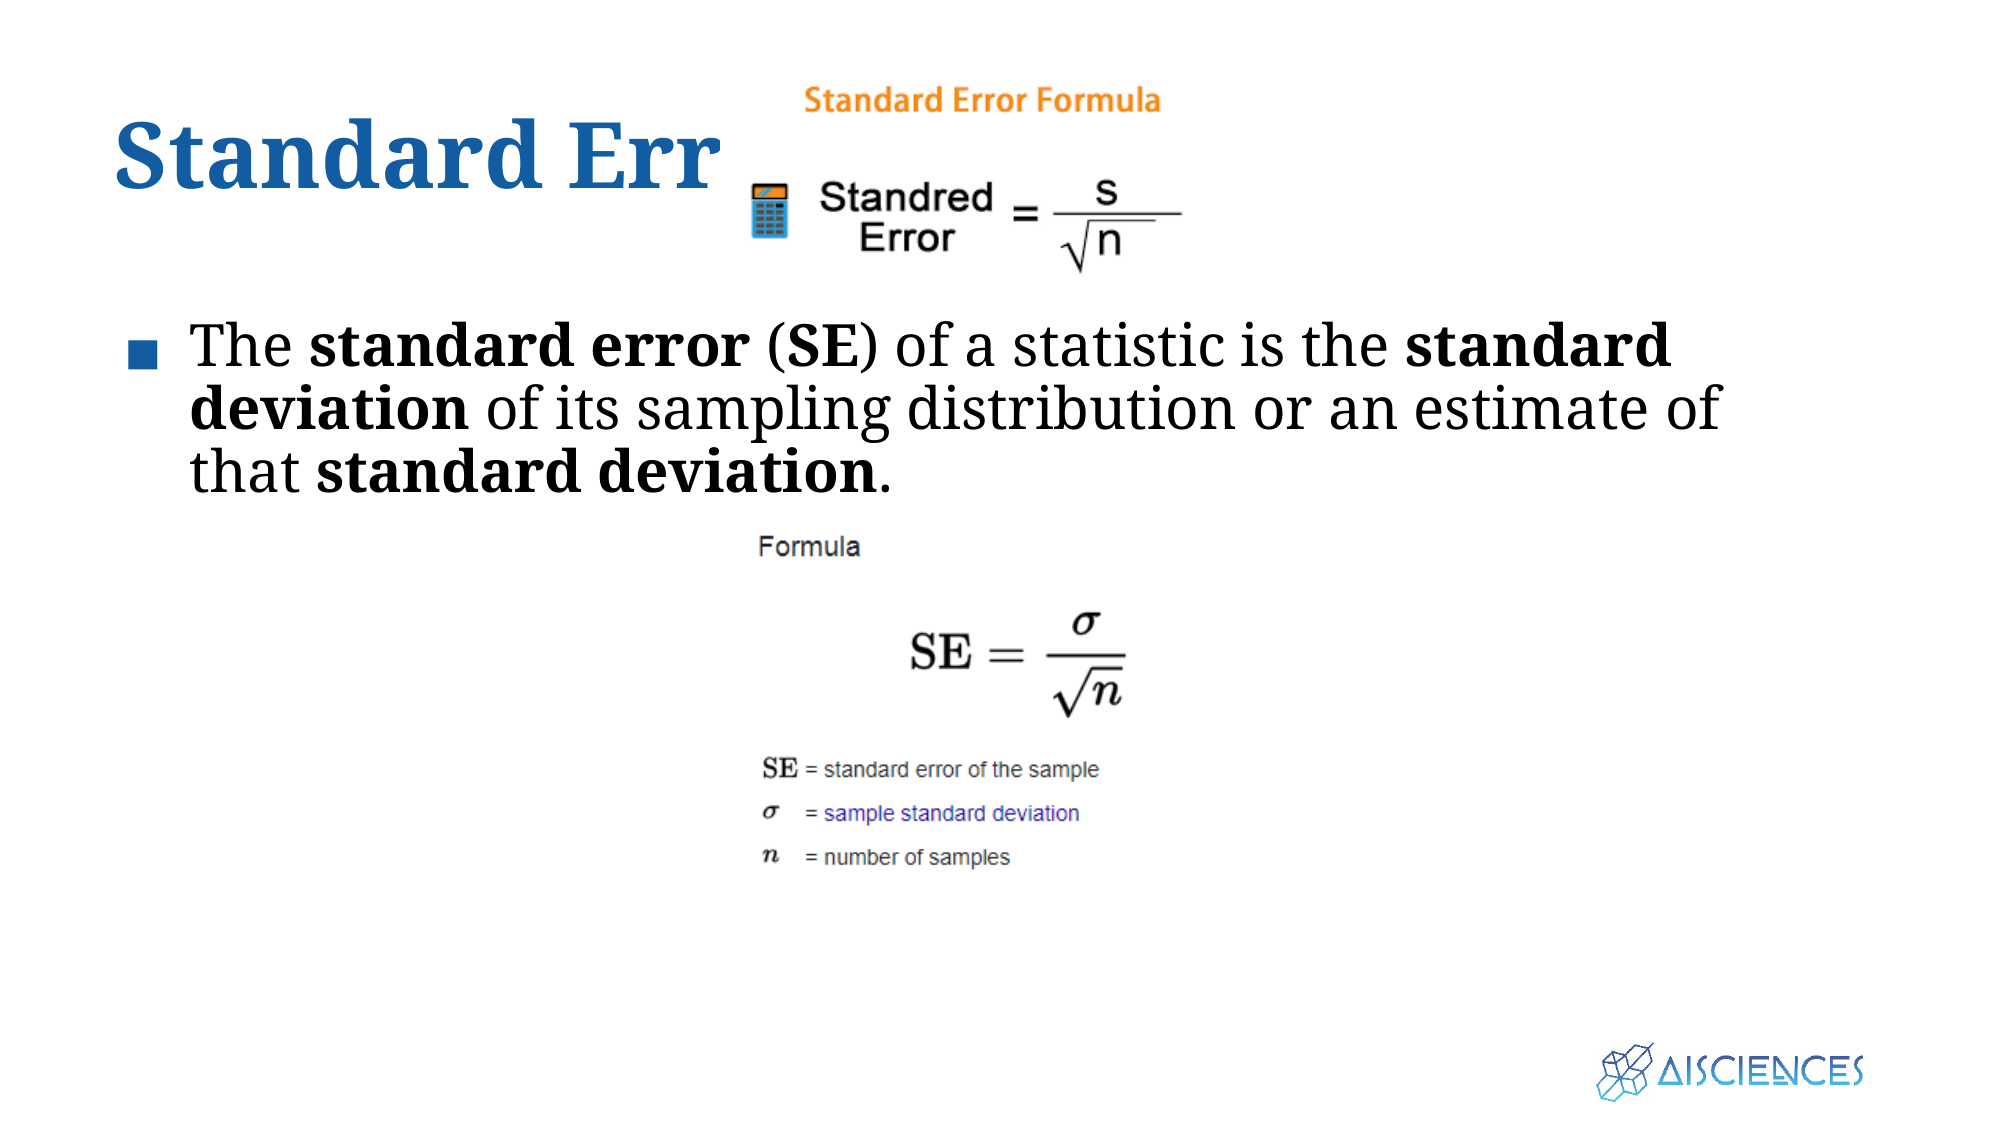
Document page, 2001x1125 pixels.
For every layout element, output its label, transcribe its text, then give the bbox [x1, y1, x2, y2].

title Standard Error [99, 43, 1900, 274]
list The standard error (SE) of a statistic is the standard deviation of its sampling distribution or an estimate of that standard deviation. [99, 308, 1900, 1059]
picture [1596, 1059, 1863, 1102]
picture [746, 522, 1190, 899]
picture [719, 75, 1247, 310]
